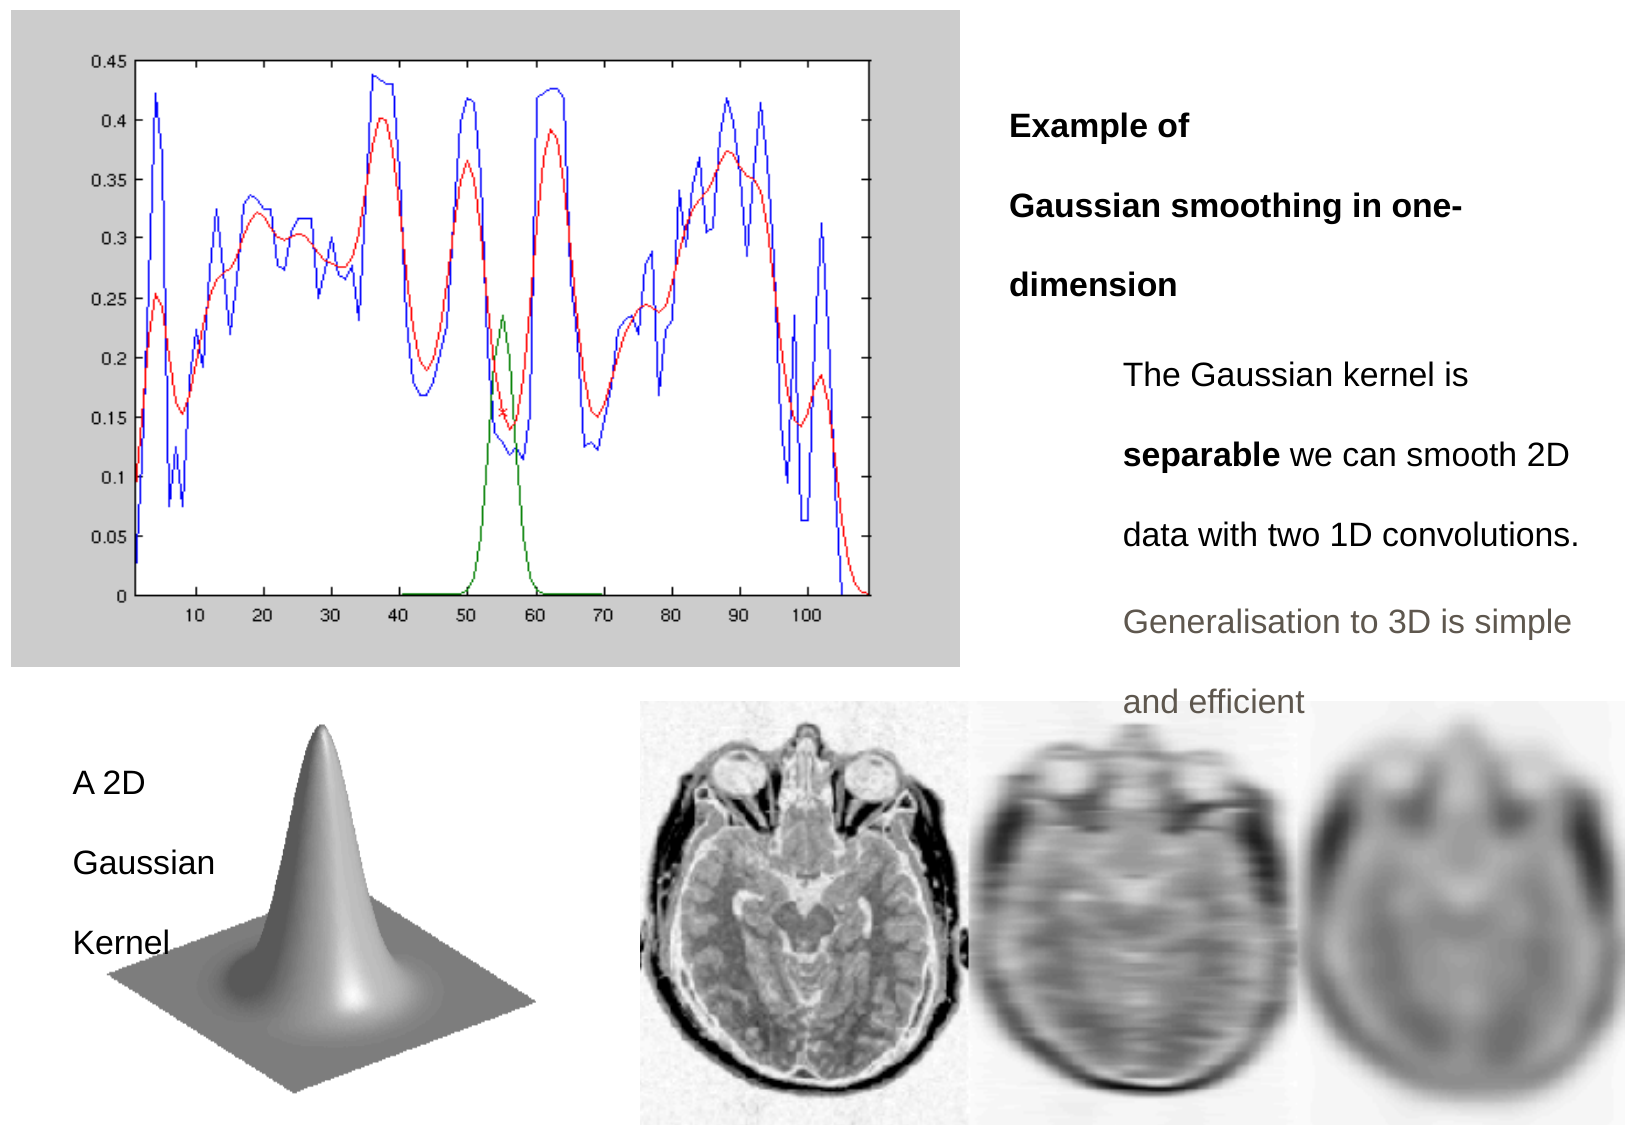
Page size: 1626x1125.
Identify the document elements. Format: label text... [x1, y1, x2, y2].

text_box A 2D Gaussian Kernel [57, 714, 81, 969]
text_box Example of Gaussian smoothing in one-dimension [994, 57, 1487, 311]
picture [10, 10, 960, 667]
picture [639, 701, 1625, 1125]
text_box The Gaussian kernel is separable we can smooth 2D data with two 1D convolutions. [1108, 306, 1625, 553]
text_box Generalisation to 3D is simple and efficient [1108, 553, 1625, 700]
picture [86, 699, 558, 1100]
